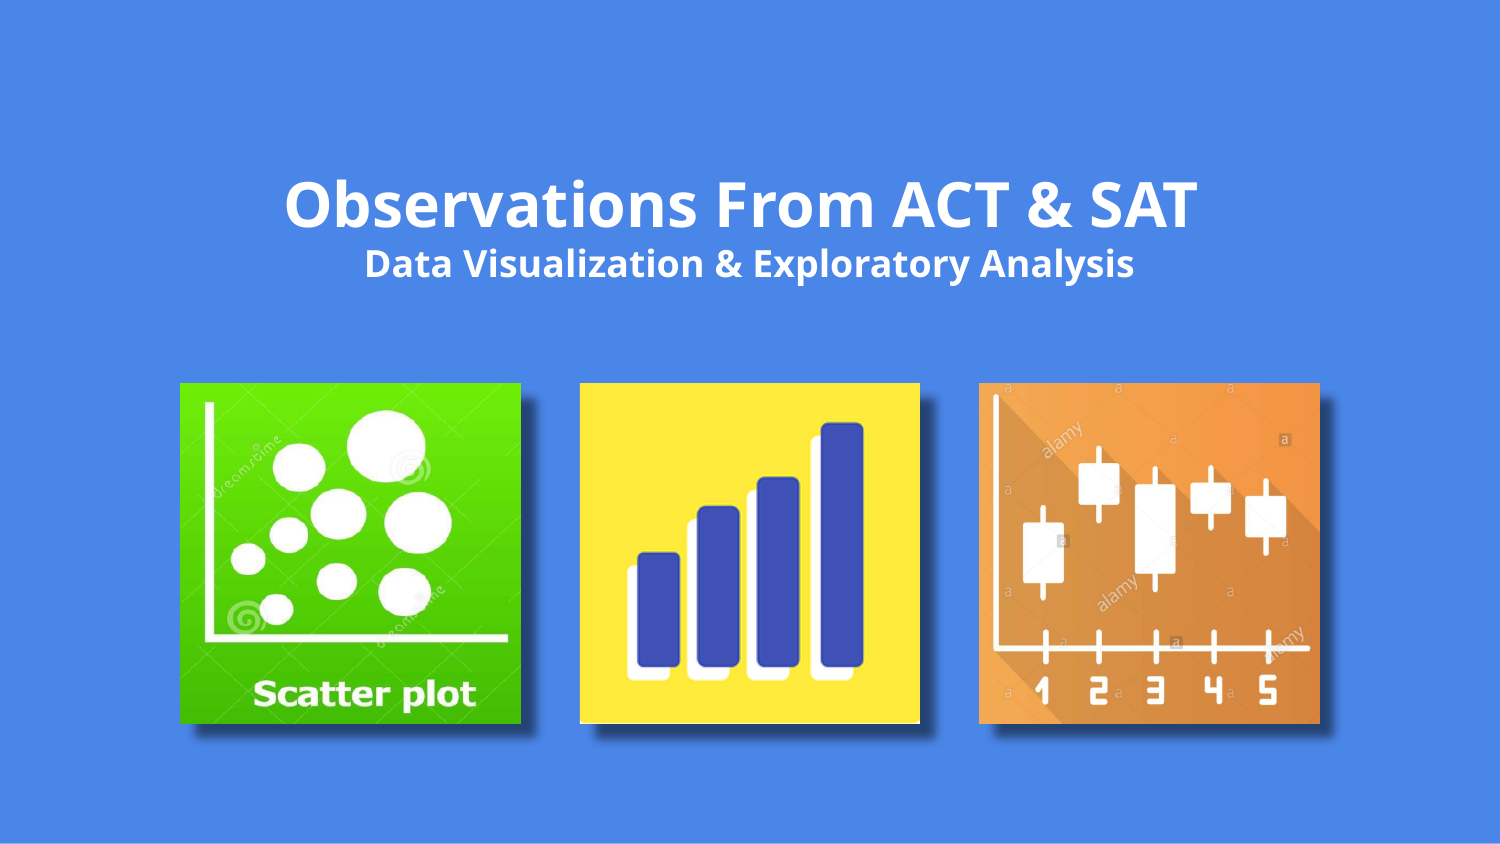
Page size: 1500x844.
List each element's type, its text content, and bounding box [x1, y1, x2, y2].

picture [180, 383, 521, 724]
picture [979, 383, 1321, 724]
title Observations From ACT & SAT Data Visualization & Exploratory Analysis [0, 0, 1500, 844]
picture [579, 383, 921, 724]
